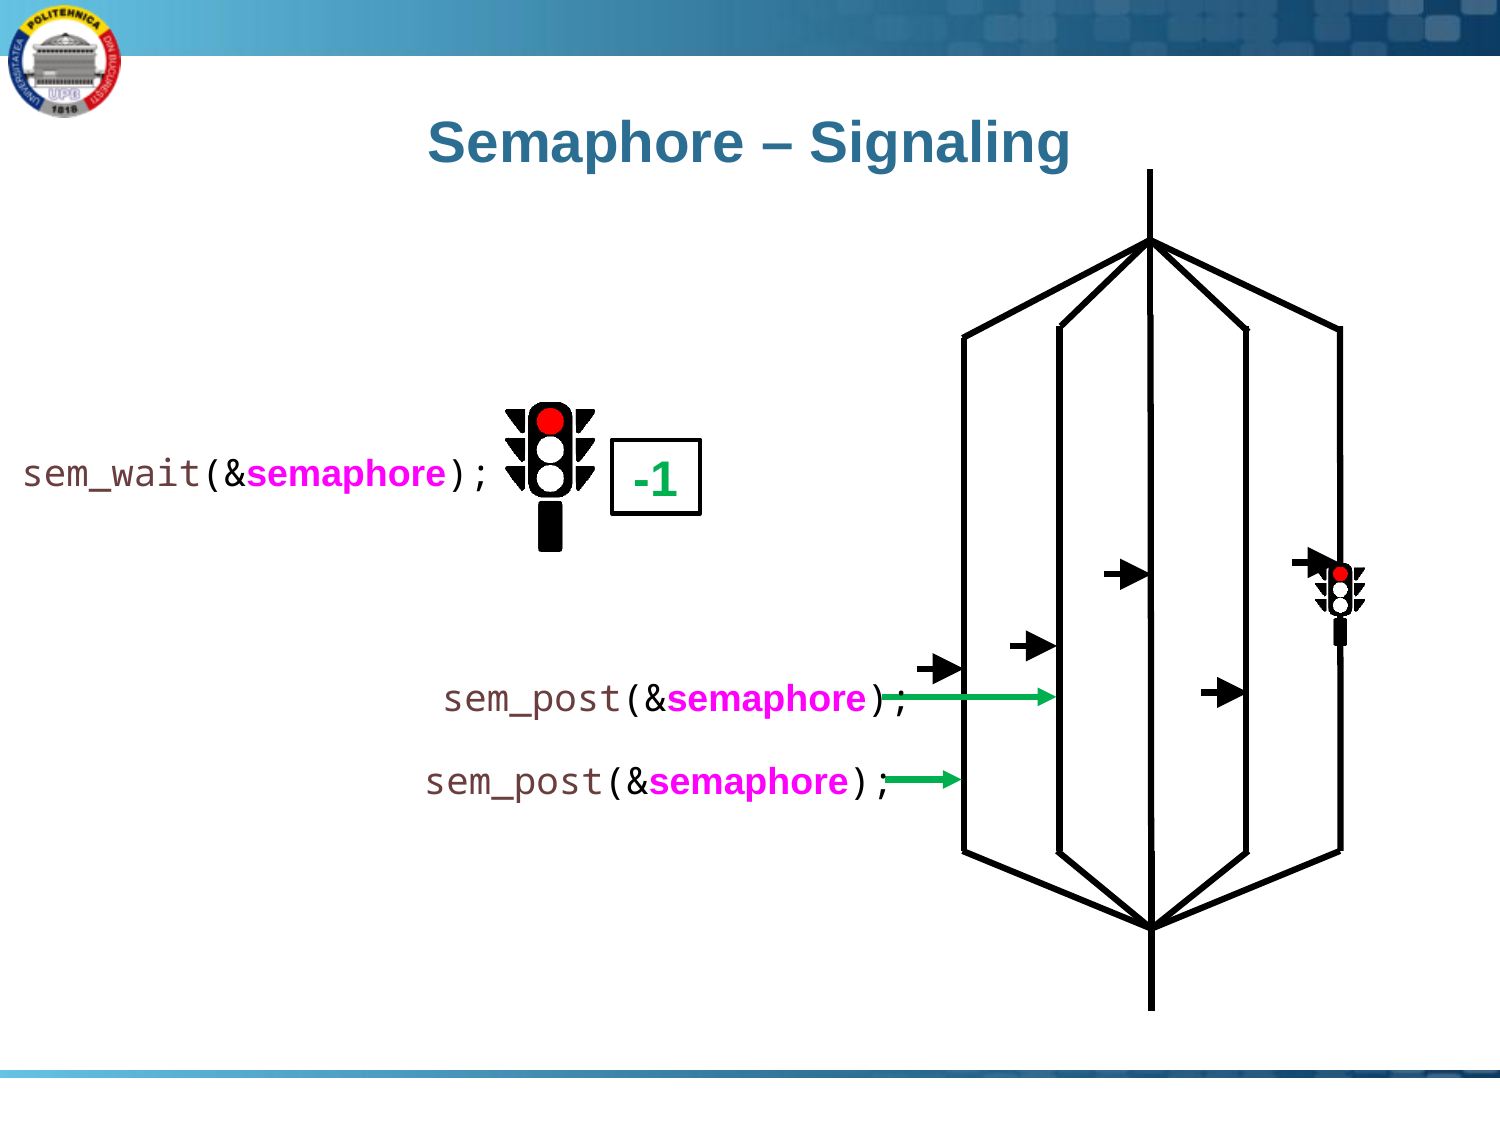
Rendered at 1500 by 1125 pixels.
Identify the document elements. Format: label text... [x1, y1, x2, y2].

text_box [962, 239, 1148, 339]
picture [0, 1070, 1500, 1078]
text_box sem_post(&semaphore); [409, 749, 909, 809]
text_box -1 [610, 438, 702, 516]
text_box sem_post(&semaphore); [427, 666, 927, 727]
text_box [1056, 850, 1152, 929]
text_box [962, 850, 1055, 929]
title Semaphore – Signaling [51, 102, 1449, 178]
picture [505, 401, 595, 552]
picture [0, 0, 1500, 118]
text_box sem_wait(&semaphore); [6, 441, 500, 502]
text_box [1151, 239, 1341, 331]
picture [1315, 562, 1365, 647]
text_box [1153, 850, 1249, 929]
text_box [1249, 850, 1341, 929]
